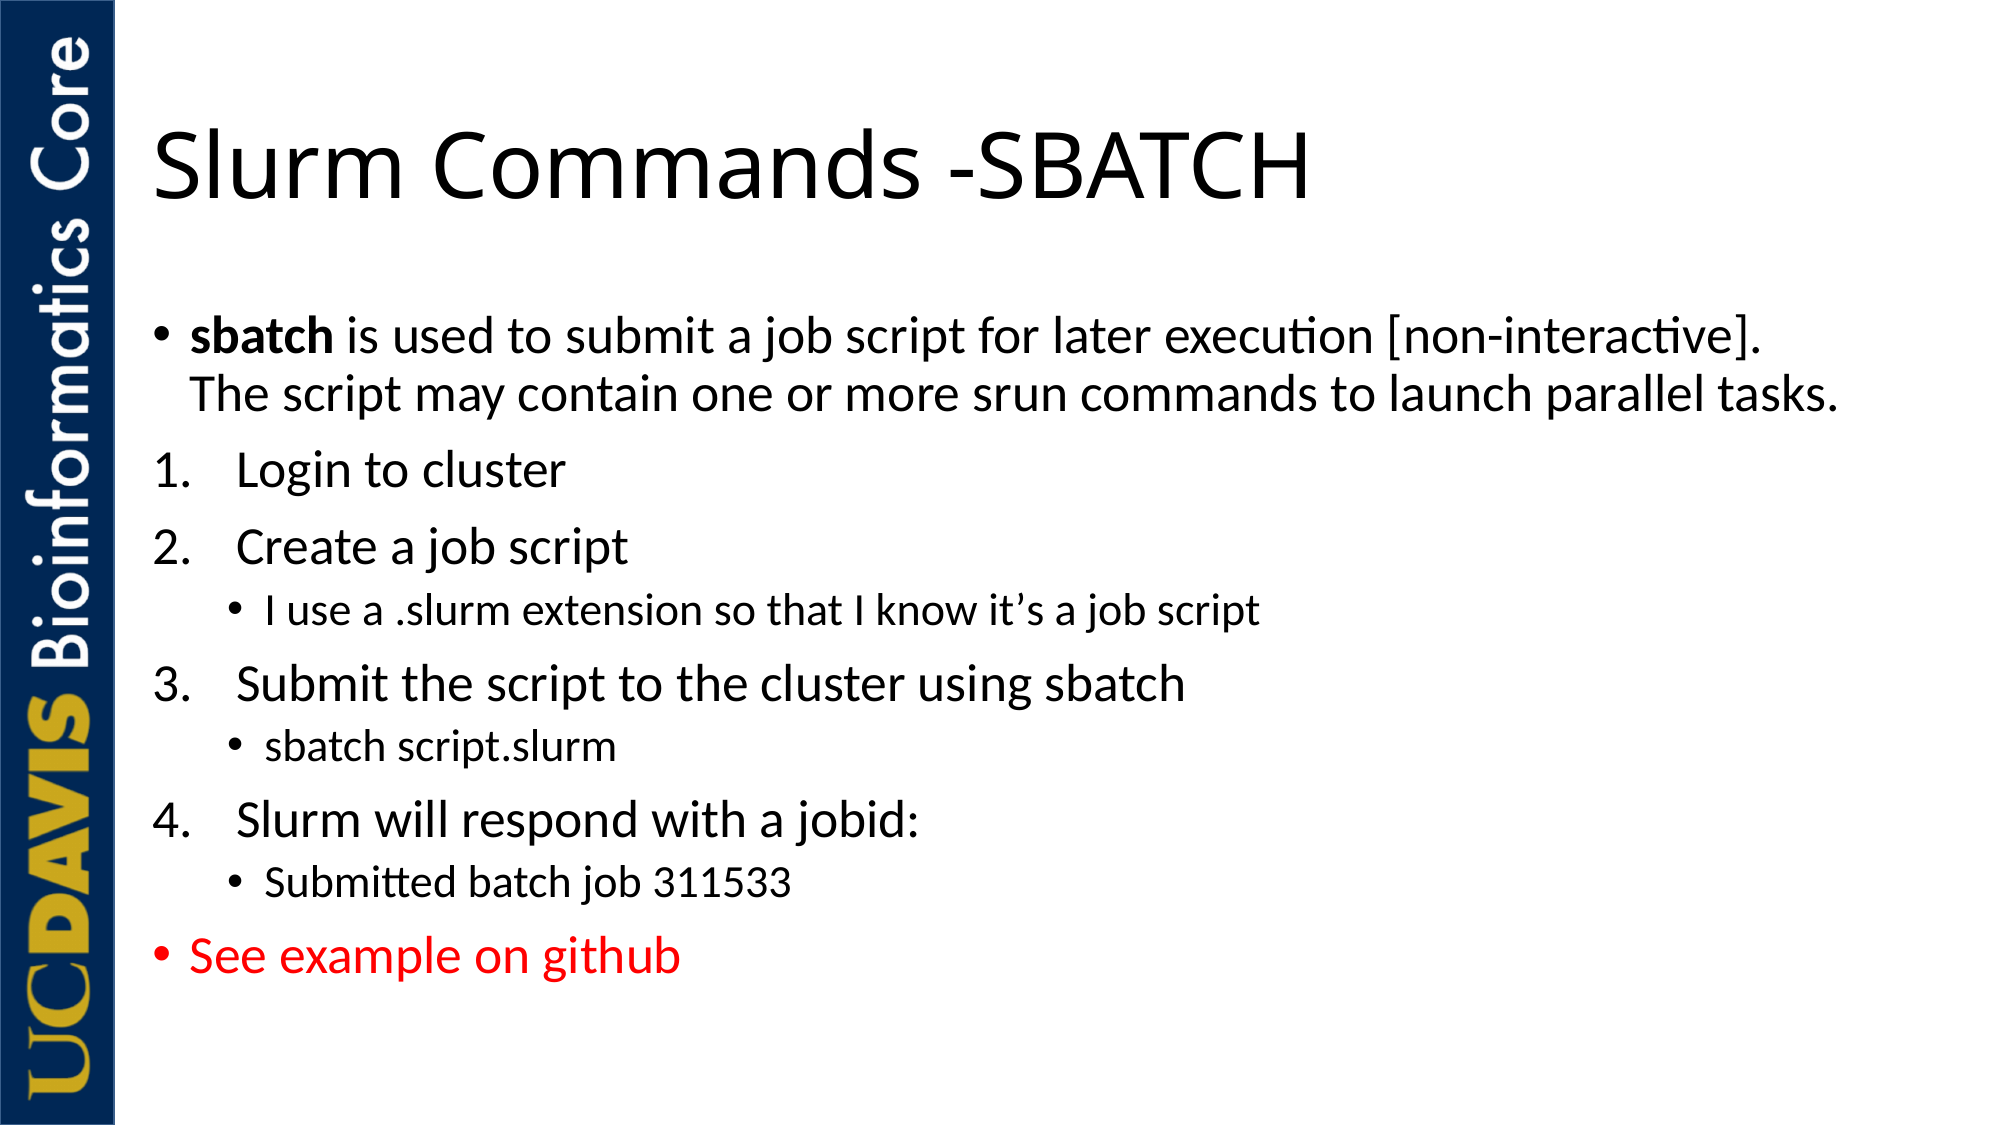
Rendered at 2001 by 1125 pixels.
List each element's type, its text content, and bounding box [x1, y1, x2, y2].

picture [8, 0, 112, 1121]
list sbatch is used to submit a job script for later execution [non-interactive]. The script may contain one or more srun commands to launch parallel tasks. Login to cluster Create a job script I use a .slurm extension so that I know it’s a job script Submit the script to the cluster using sbatch sbatch script.slurm Slurm will respond with a jobid: Submitted batch job 311533 See example on github [137, 299, 1863, 1014]
title Slurm Commands -SBATCH [137, 59, 1863, 278]
